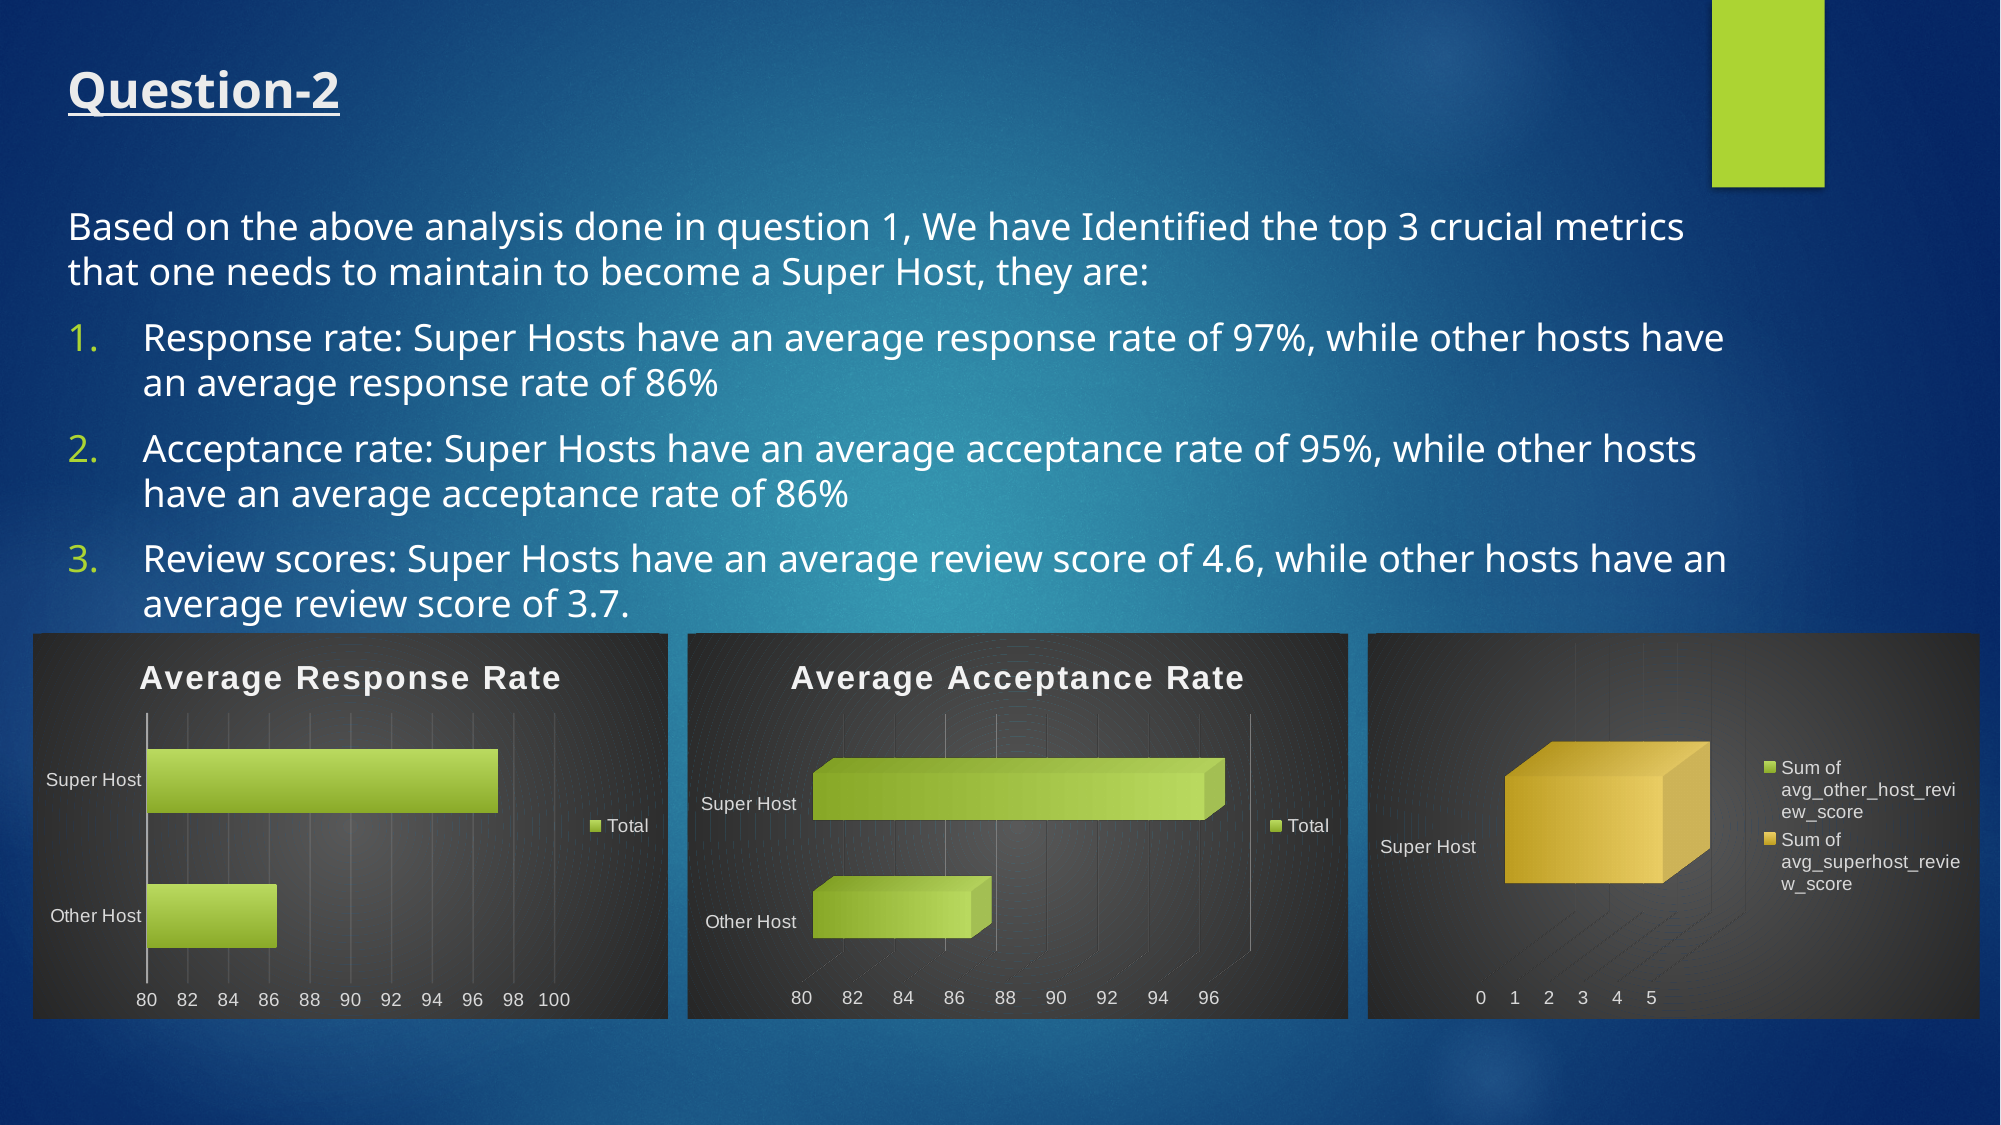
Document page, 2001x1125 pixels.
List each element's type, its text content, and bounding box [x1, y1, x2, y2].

list Based on the above analysis done in question 1, We have Identified the top 3 crucial metrics that one needs to maintain to become a Super Host, they are: Response rate: Super Hosts have an average response rate of 97%, while other hosts have an average response rate of 86% Acceptance rate: Super Hosts have an average acceptance rate of 95%, while other hosts have an average acceptance rate of 86% Review scores: Super Hosts have an average review score of 4.6, while other hosts have an average review score of 3.7. [52, 195, 1778, 1034]
chart [32, 633, 669, 1020]
chart [687, 633, 1349, 1020]
chart [1367, 633, 1980, 1020]
picture [0, 0, 2001, 1125]
title Question-2 [52, 51, 1778, 195]
